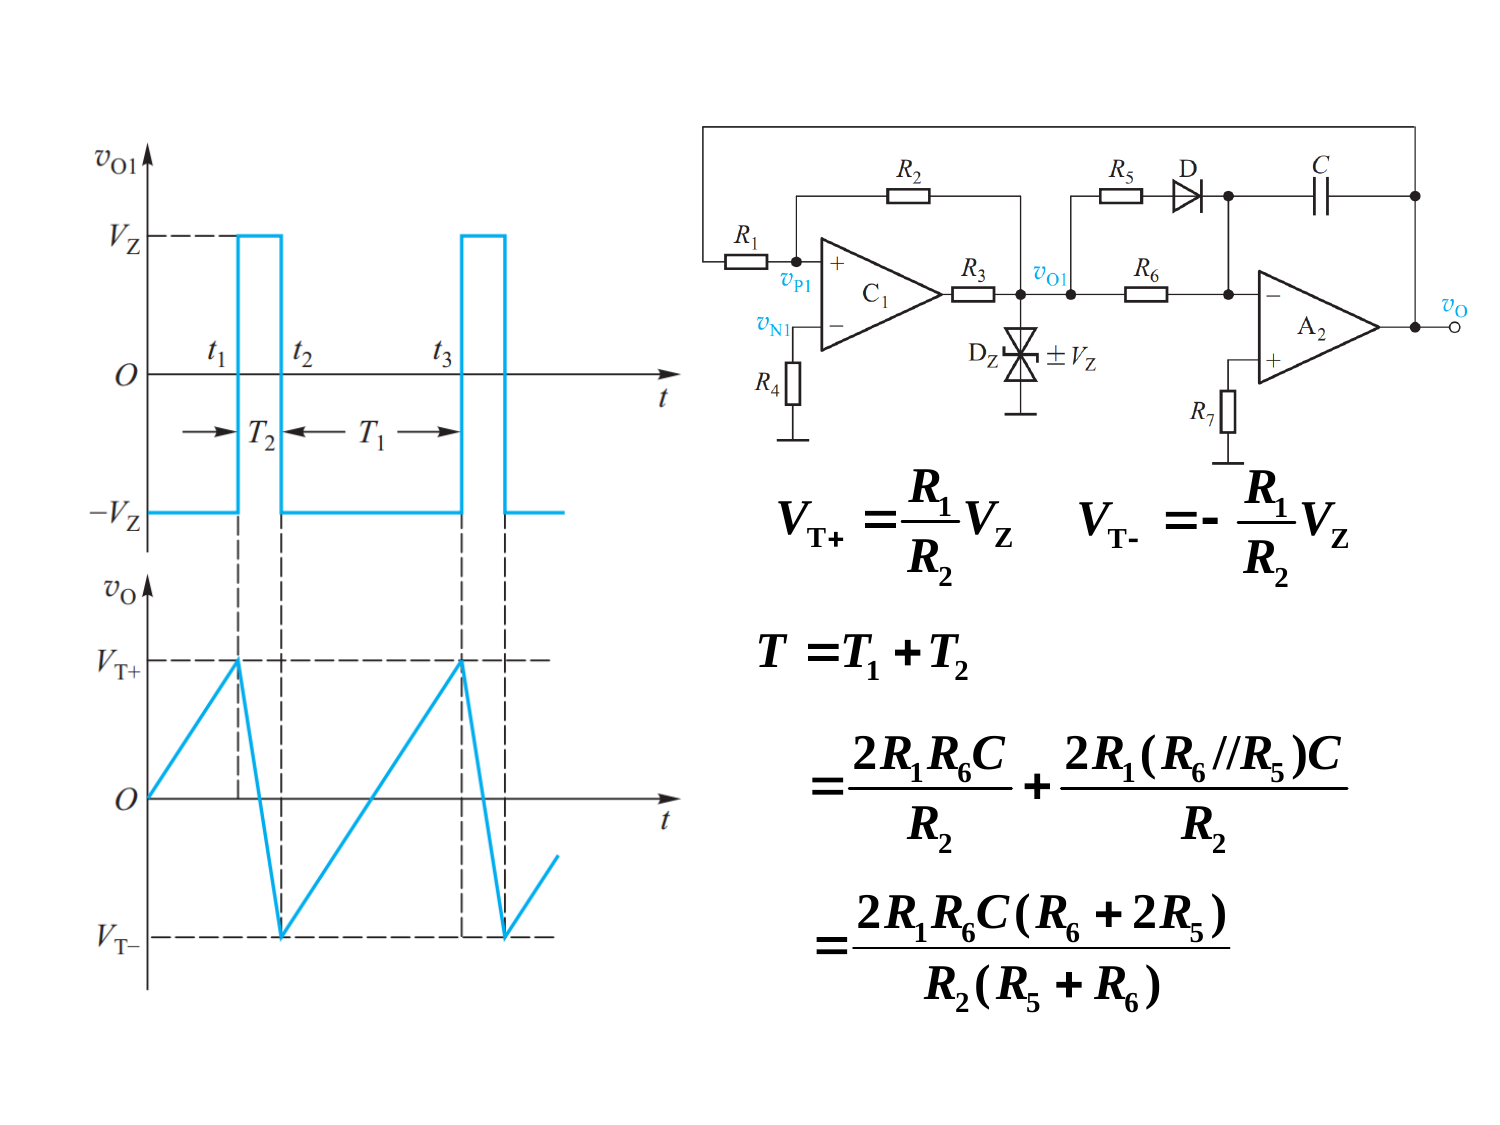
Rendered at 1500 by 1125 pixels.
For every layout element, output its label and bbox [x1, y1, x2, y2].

text_box [1073, 455, 1362, 598]
text_box [772, 454, 1023, 597]
text_box [804, 881, 1242, 1024]
text_box [751, 616, 977, 693]
picture [83, 131, 685, 994]
text_box [799, 721, 1359, 864]
picture [690, 113, 1477, 481]
